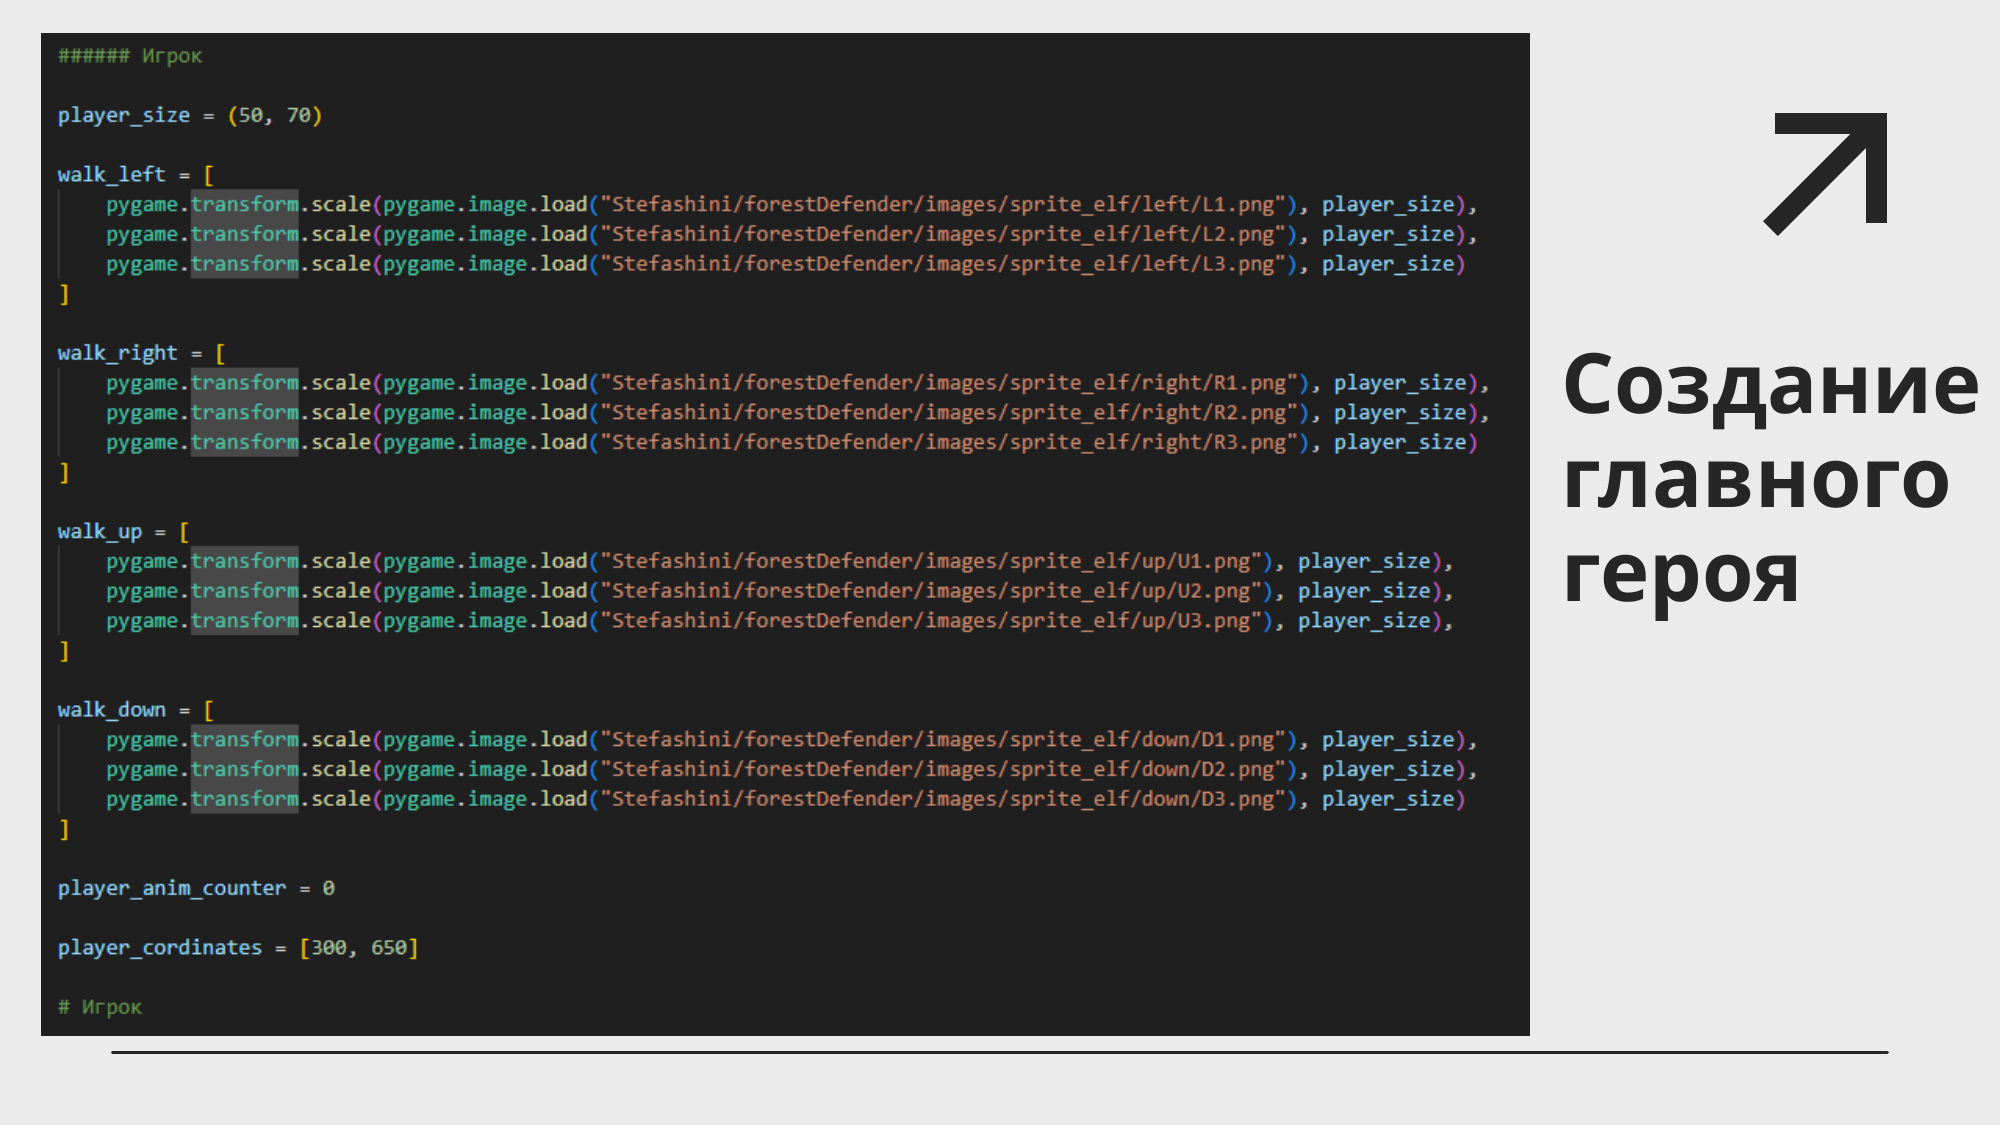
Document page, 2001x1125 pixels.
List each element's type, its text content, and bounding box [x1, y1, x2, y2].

title Создание главного героя [1561, 336, 2000, 1087]
picture [41, 32, 1531, 1036]
